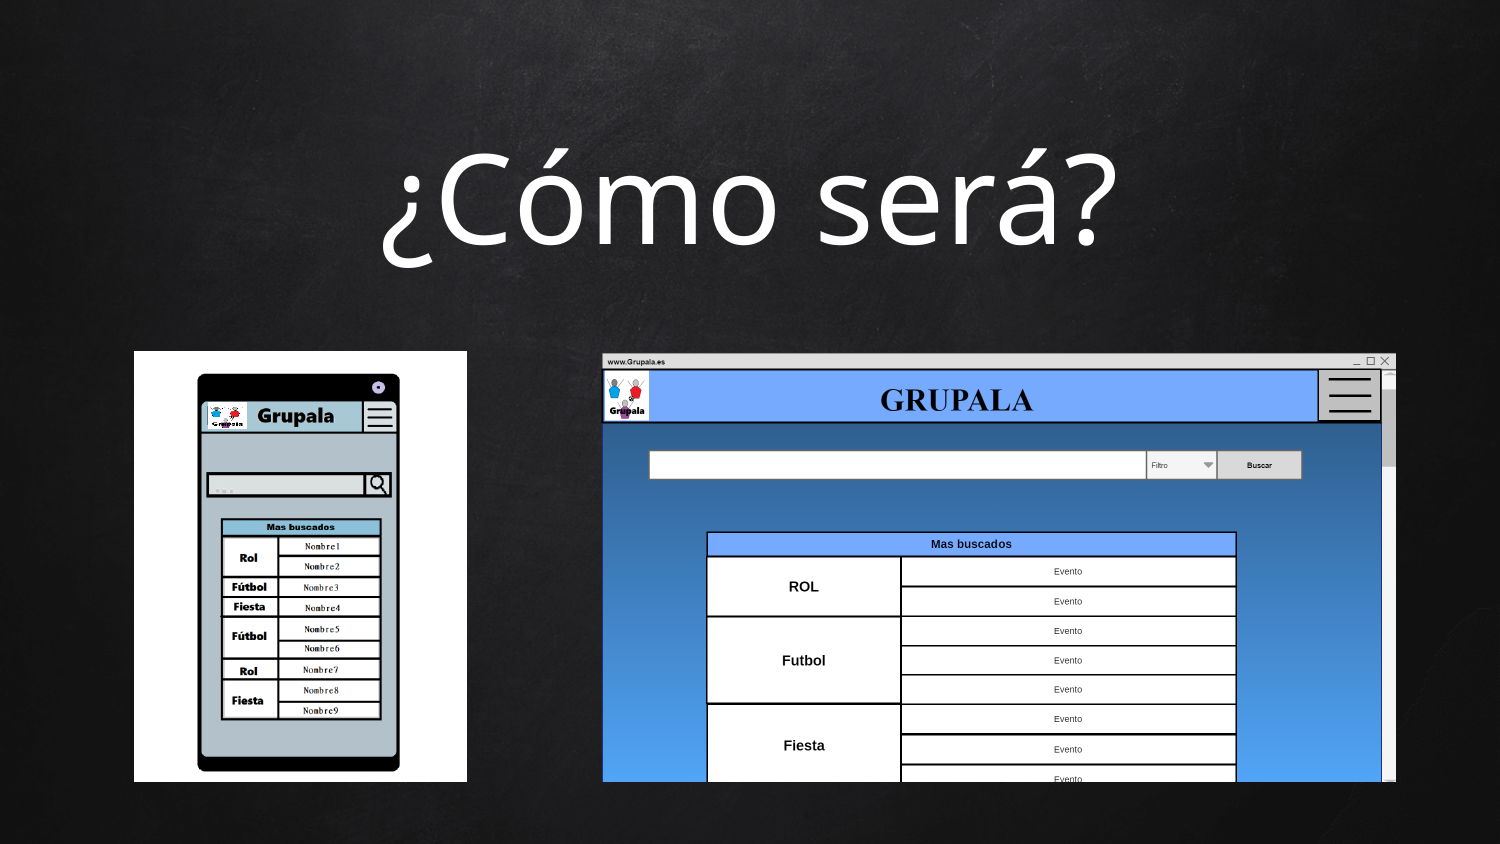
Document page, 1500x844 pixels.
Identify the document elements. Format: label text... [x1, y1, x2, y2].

text_box ¿Cómo será? [173, 104, 1327, 185]
picture [0, 0, 1500, 844]
